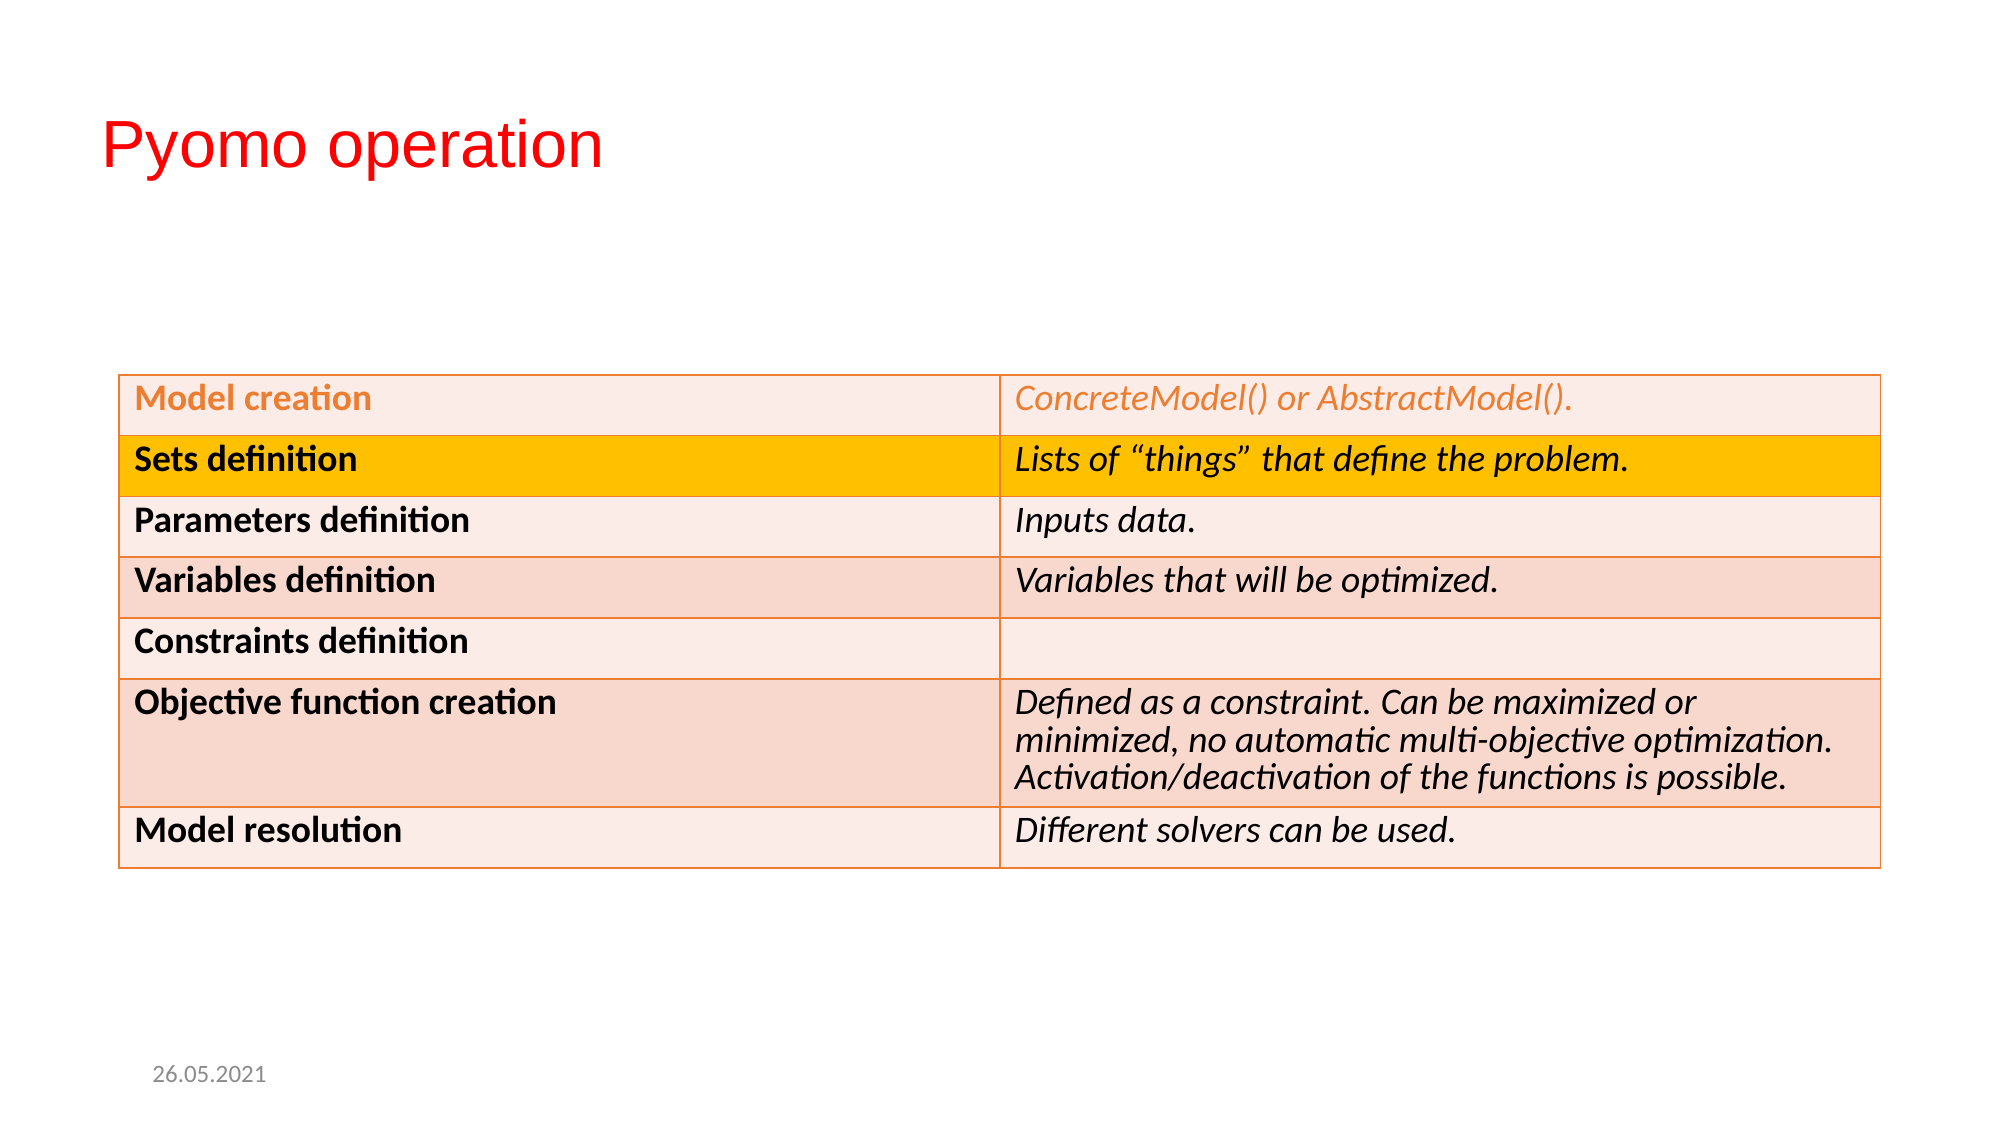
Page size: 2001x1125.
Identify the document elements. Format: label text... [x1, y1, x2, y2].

table_cell Variables definition [120, 558, 999, 617]
table_cell [1001, 619, 1880, 678]
table_cell Defined as a constraint. Can be maximized or minimized, no automatic multi-objective optimization. Activation/deactivation of the functions is possible. [1001, 680, 1880, 806]
table_cell Parameters definition [120, 497, 999, 556]
table_cell Variables that will be optimized. [1001, 558, 1880, 617]
table_cell Inputs data. [1001, 497, 1880, 556]
table_header Model creation [120, 376, 999, 435]
table_cell Sets definition [120, 436, 999, 496]
table_cell Different solvers can be used. [1001, 808, 1880, 867]
table_cell Lists of “things” that define the problem. [1001, 436, 1880, 496]
table_cell Model resolution [120, 808, 999, 867]
table_cell Constraints definition [120, 619, 999, 678]
table_header ConcreteModel() or AbstractModel(). [1001, 376, 1880, 435]
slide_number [137, 1042, 588, 1103]
table_cell Objective function creation [120, 680, 999, 806]
title Pyomo operation [86, 68, 688, 224]
